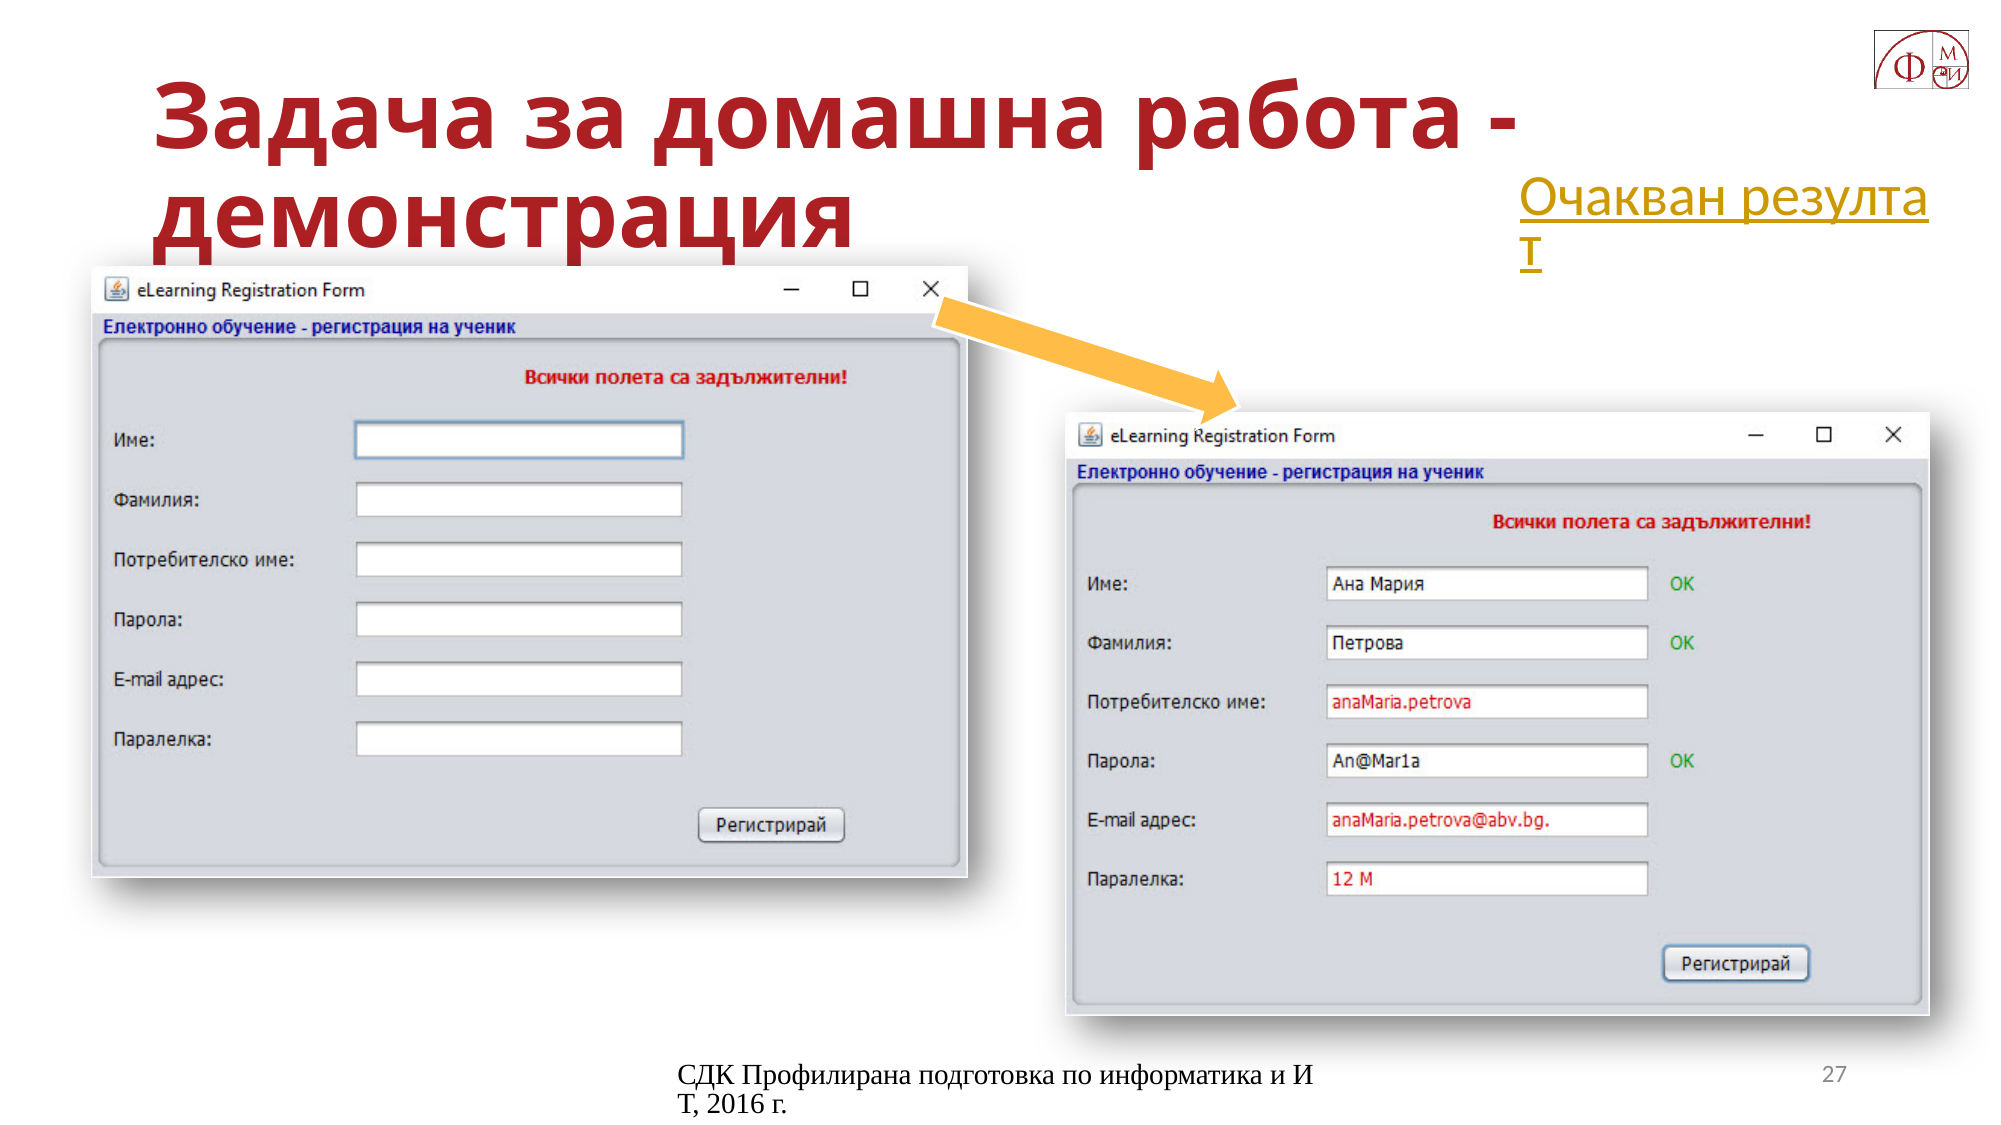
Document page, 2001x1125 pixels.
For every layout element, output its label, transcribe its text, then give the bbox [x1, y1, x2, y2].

picture [1874, 30, 1969, 89]
list Очакван резултат [1504, 157, 1961, 248]
footer СДК Профилирана подготовка по информатика и ИТ, 2016 г. [662, 1042, 1338, 1103]
text_box [968, 300, 1242, 412]
slide_number 27 [1412, 1064, 1863, 1103]
title Задача за домашна работа - демонстрация [137, 59, 1863, 278]
picture [91, 266, 968, 878]
picture [1065, 412, 1930, 1016]
